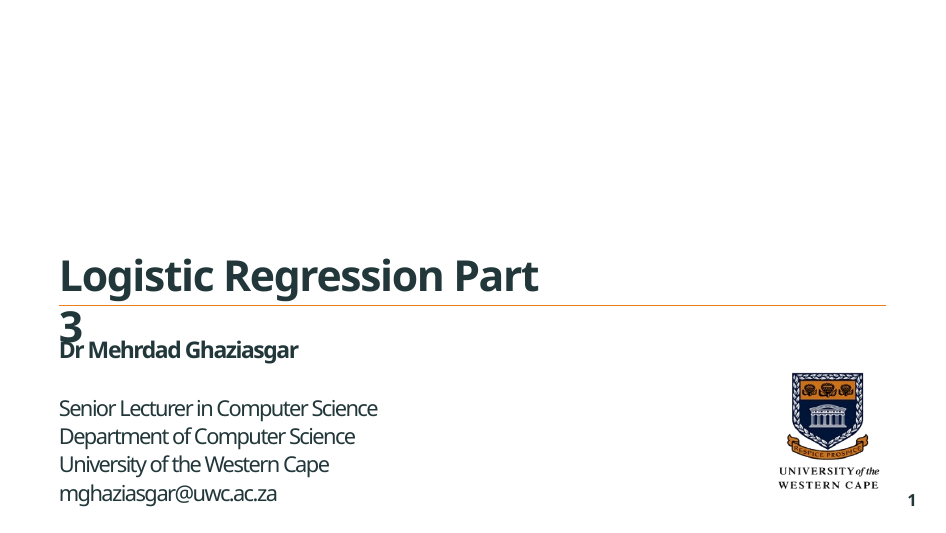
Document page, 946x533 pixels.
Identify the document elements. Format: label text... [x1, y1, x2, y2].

text_box Logistic Regression Part 3 [56, 246, 561, 352]
text_box Dr Mehrdad Ghaziasgar Senior Lecturer in Computer Science Department of Computer Science University of the Western Cape mghaziasgar@uwc.ac.za [56, 334, 423, 506]
picture [773, 365, 887, 499]
slide_number 1 [903, 487, 931, 533]
